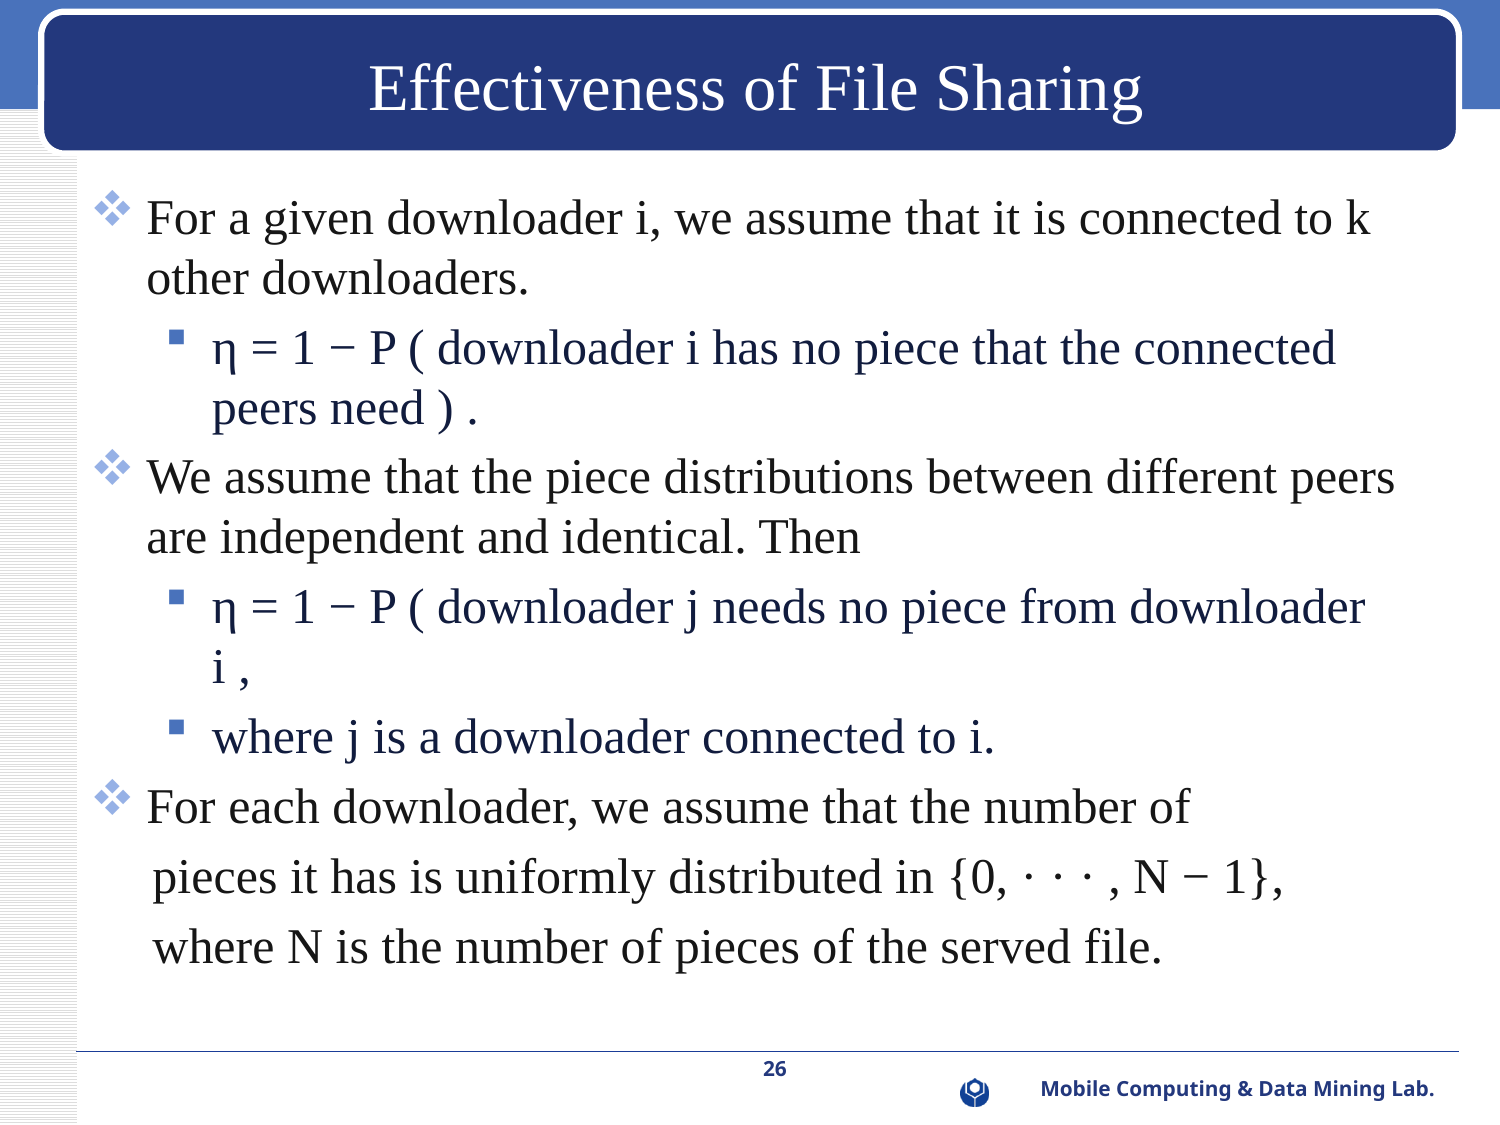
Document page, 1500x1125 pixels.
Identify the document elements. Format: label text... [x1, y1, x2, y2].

title Effectiveness of File Sharing [89, 30, 1424, 138]
picture [960, 1078, 974, 1107]
slide_number 26 [599, 1047, 951, 1083]
footer Mobile Computing & Data Mining Lab. [974, 1068, 1451, 1107]
